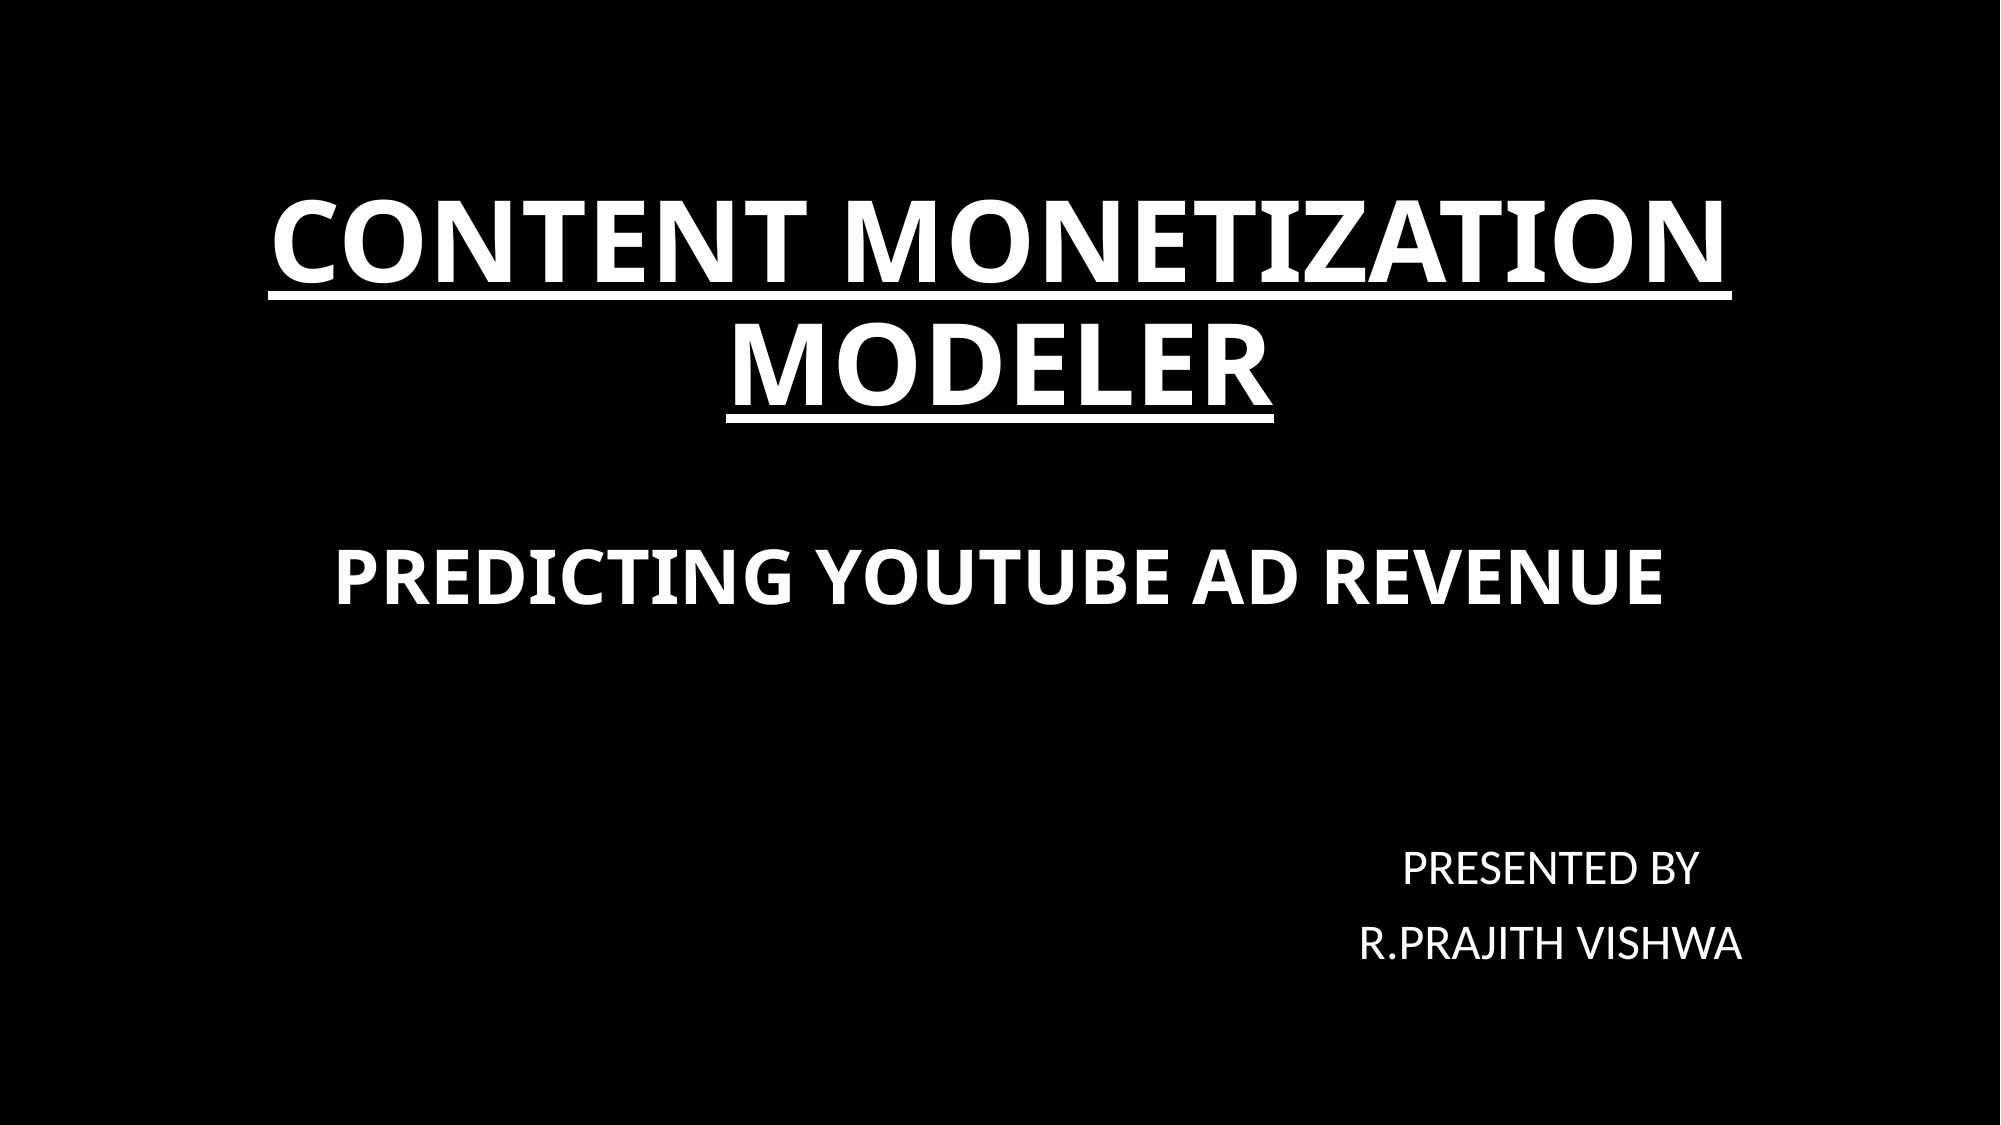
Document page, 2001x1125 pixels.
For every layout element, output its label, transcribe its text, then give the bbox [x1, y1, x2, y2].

title CONTENT MONETIZATION MODELER PREDICTING YOUTUBE AD REVENUE [249, 83, 1750, 765]
subtitle PRESENTED BY R.PRAJITH VISHWA [1214, 833, 1888, 1024]
